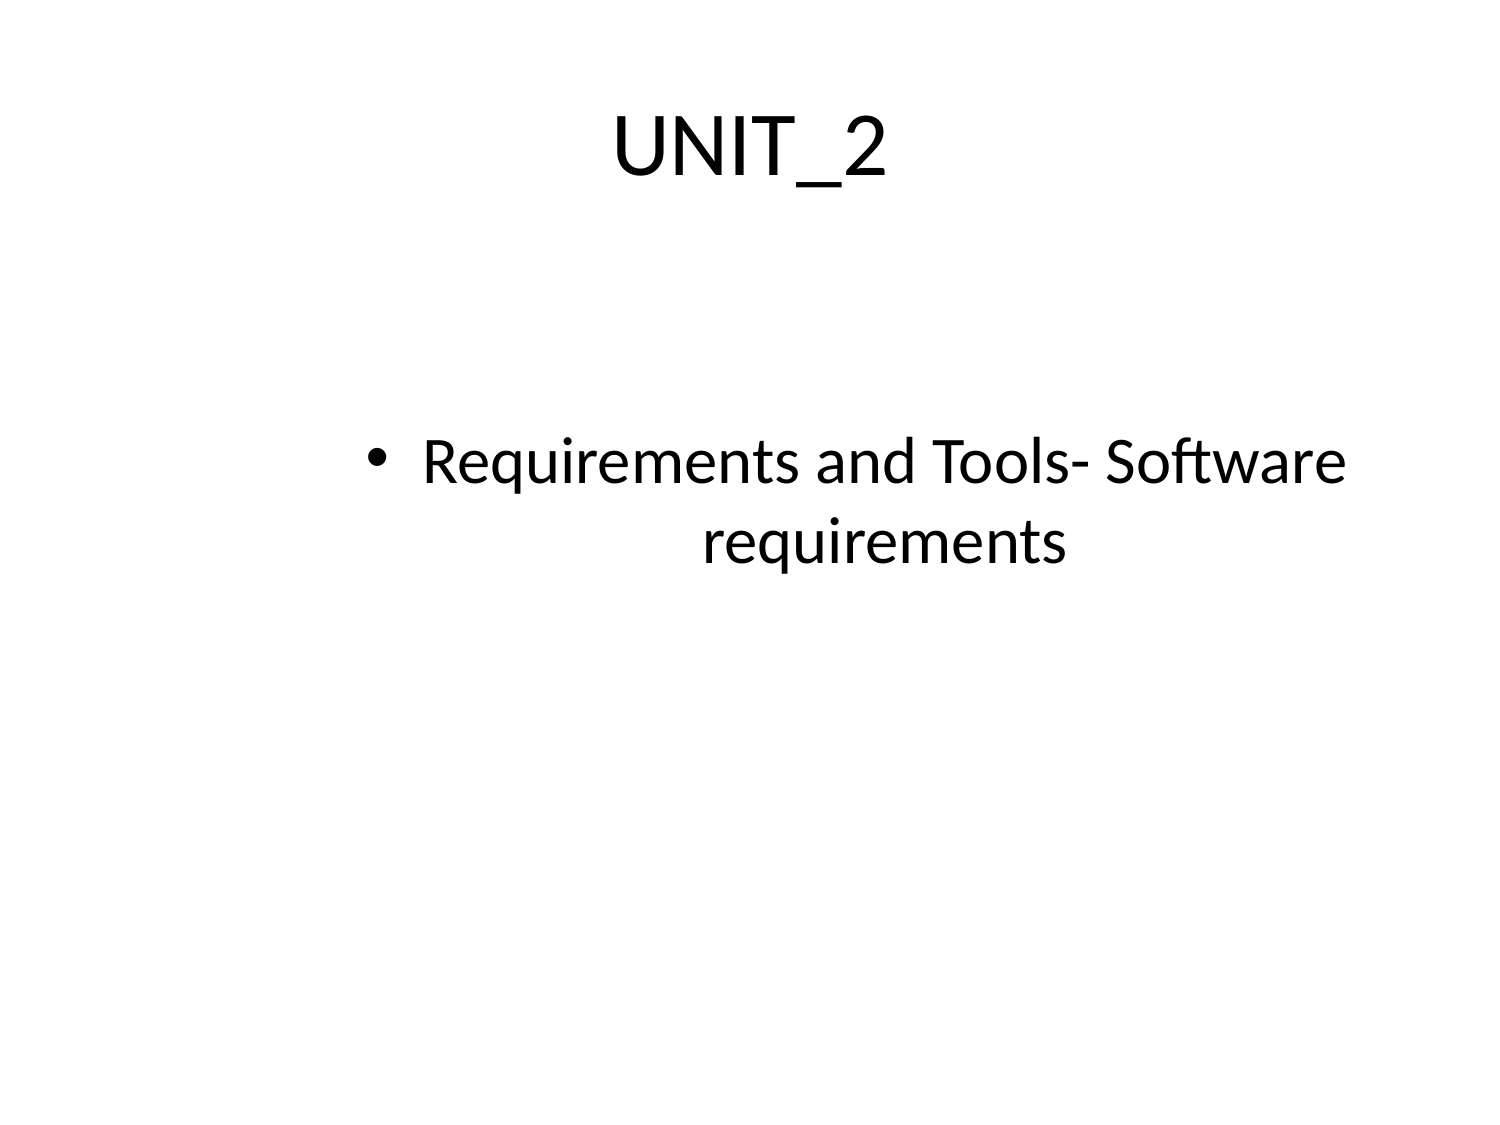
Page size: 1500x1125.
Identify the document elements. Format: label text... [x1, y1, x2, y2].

list Requirements and Tools- Software requirements [213, 409, 1500, 762]
title UNIT_2 [75, 45, 1425, 233]
